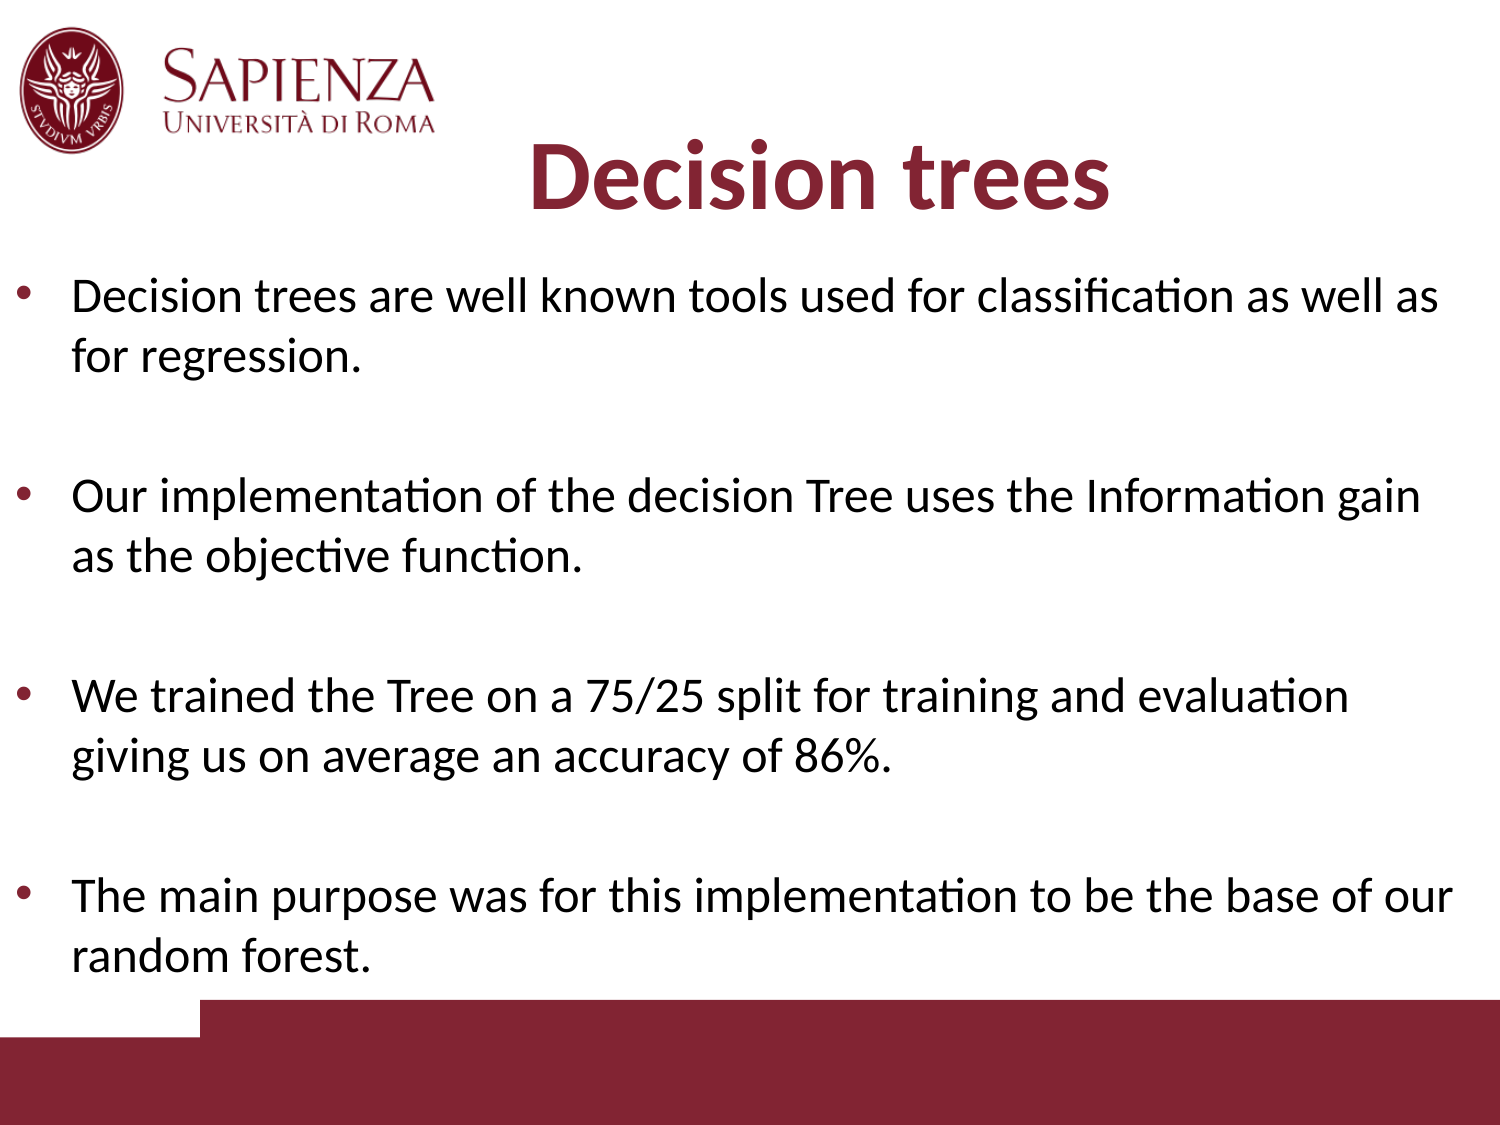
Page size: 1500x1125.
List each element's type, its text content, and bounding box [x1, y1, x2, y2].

title Decision trees [183, 101, 1458, 255]
subtitle Decision trees are well known tools used for classification as well as for regression. Our implementation of the decision Tree uses the Information gain as the objective function. We trained the Tree on a 75/25 split for training and evaluation giving us on average an accuracy of 86%. The main purpose was for this implementation to be the base of our random forest. [0, 255, 1492, 976]
